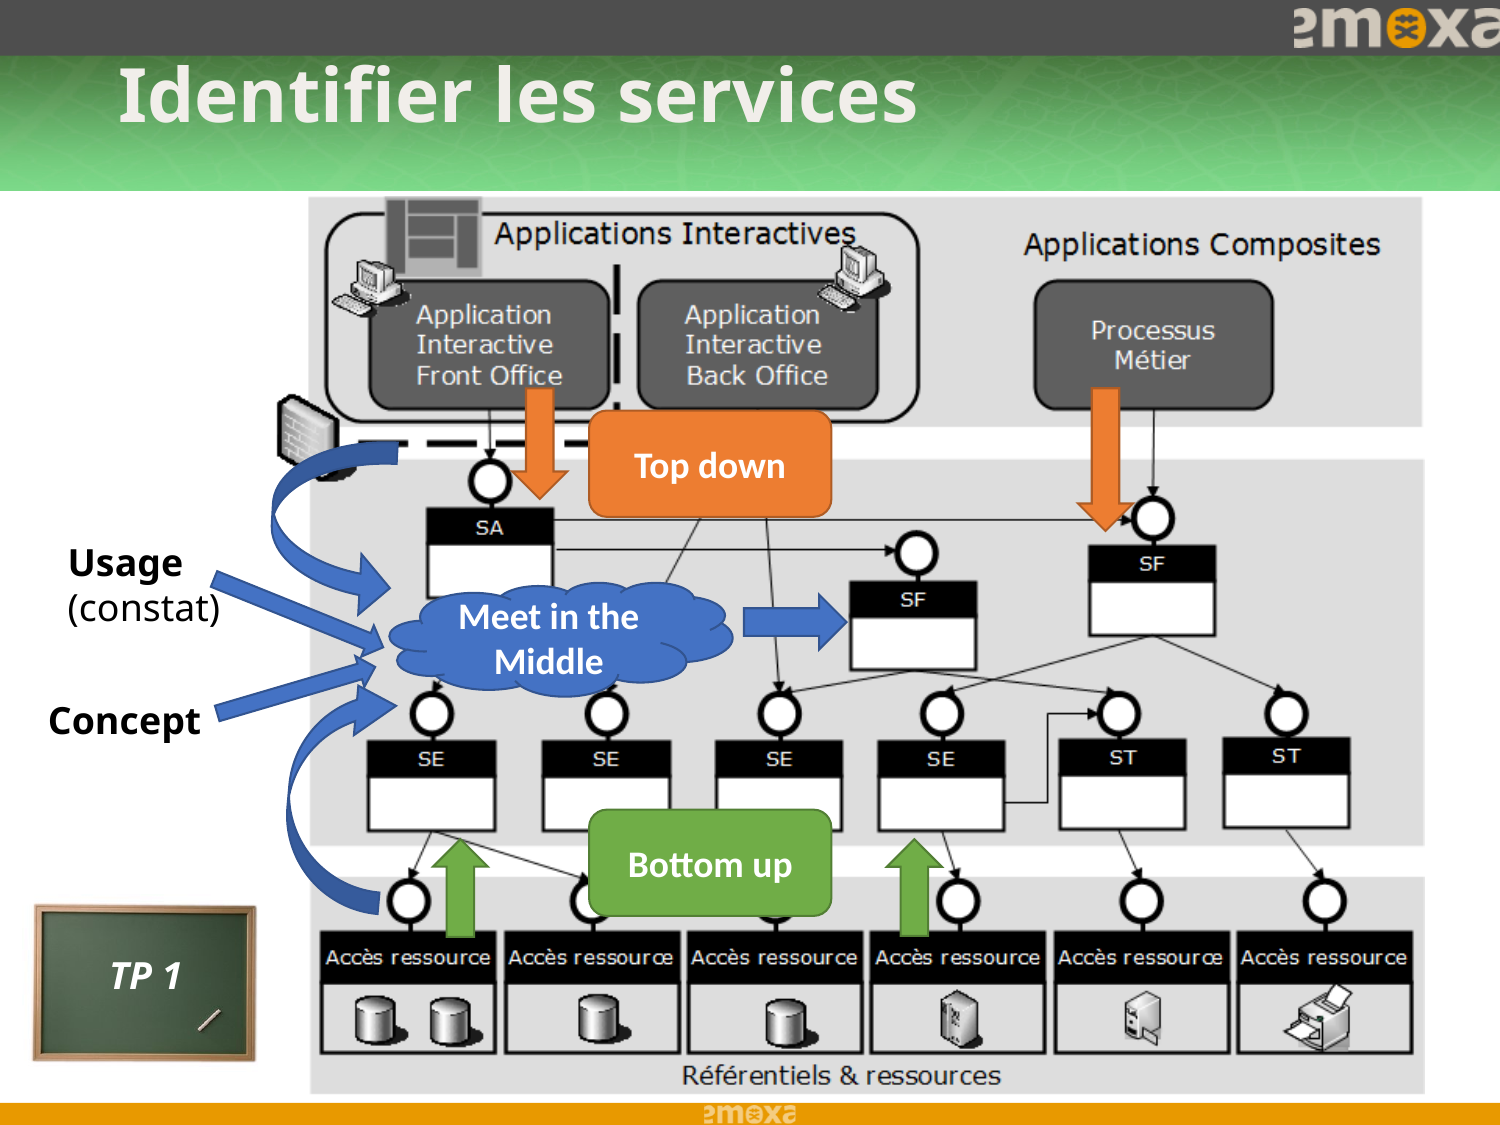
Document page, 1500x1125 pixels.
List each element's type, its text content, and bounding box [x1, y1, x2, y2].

picture [268, 196, 1425, 1099]
text_box [213, 689, 268, 723]
text_box Concept [33, 689, 223, 750]
picture [0, 56, 1500, 191]
title Identifier les services [103, 7, 1397, 188]
picture [704, 1105, 796, 1124]
text_box [209, 569, 268, 611]
text_box Usage (constat) [52, 531, 244, 637]
picture [1397, 8, 1500, 48]
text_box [22, 894, 266, 1072]
